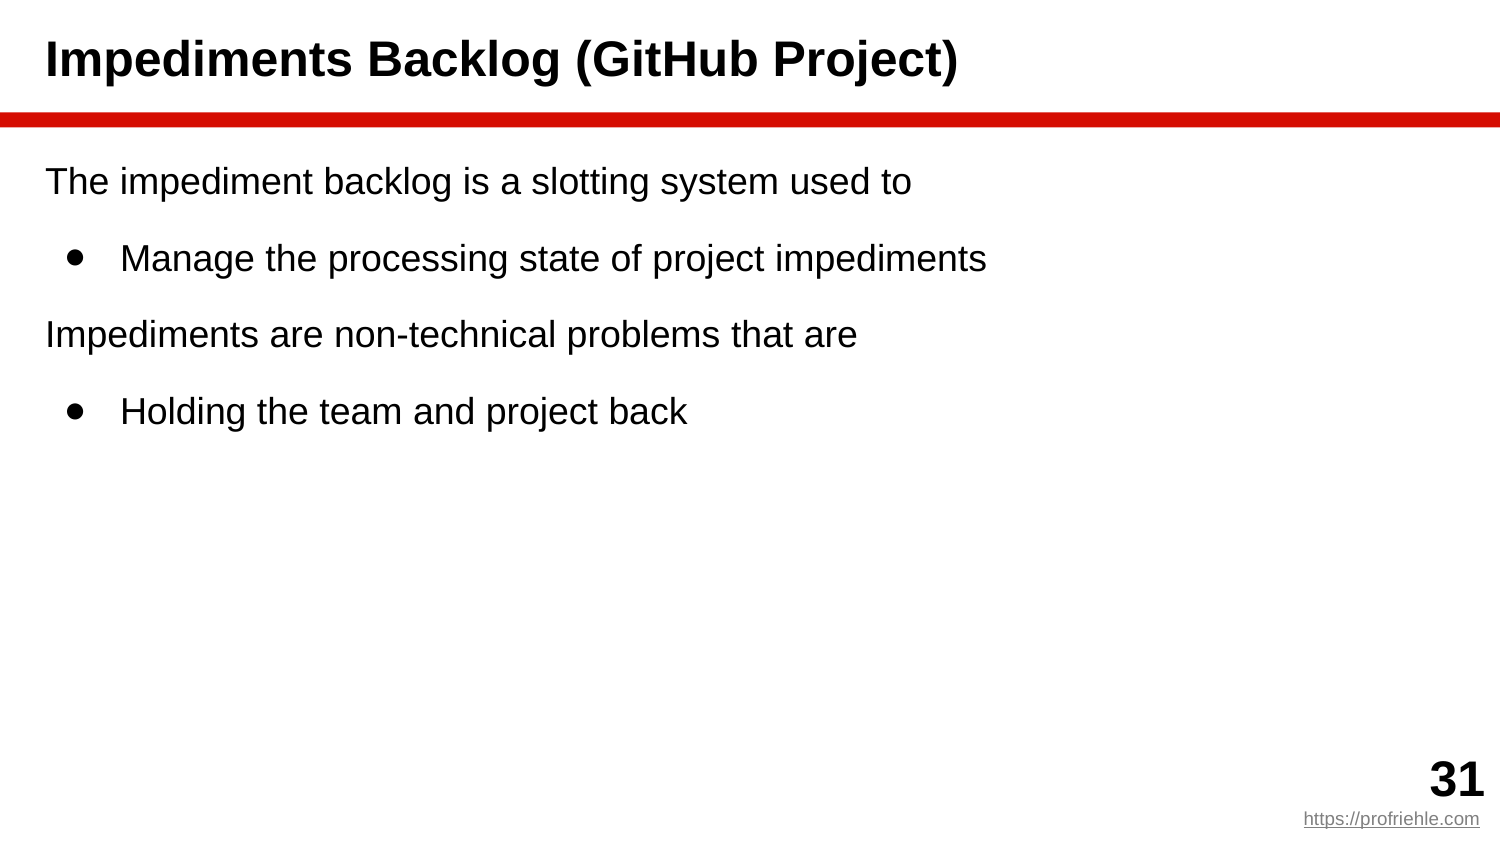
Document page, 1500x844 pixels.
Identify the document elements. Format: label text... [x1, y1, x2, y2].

slide_number ‹#› https://profriehle.com [1200, 724, 1500, 844]
title Impediments Backlog (GitHub Project) [0, 0, 1500, 113]
list The impediment backlog is a slotting system used to Manage the processing state of project impediments Impediments are non-technical problems that are Holding the team and project back [45, 150, 1455, 825]
